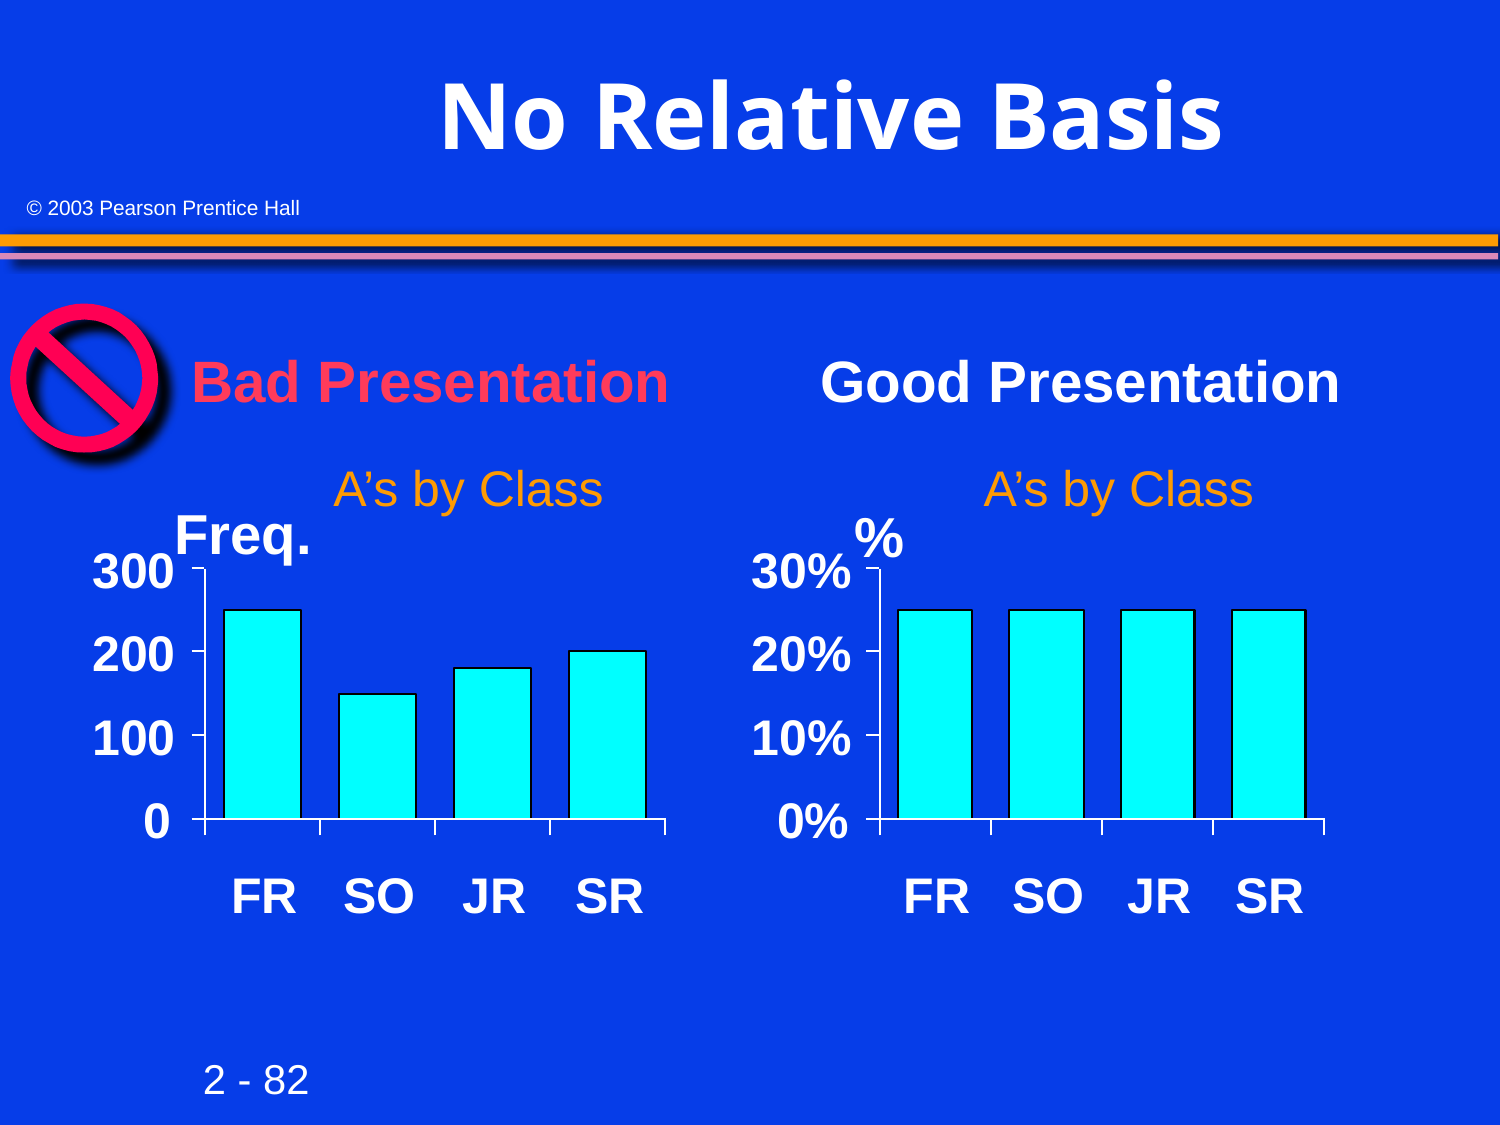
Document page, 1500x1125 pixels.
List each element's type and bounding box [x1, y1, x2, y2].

text_box [447, 856, 544, 931]
text_box [216, 856, 316, 931]
text_box [889, 856, 988, 931]
text_box [560, 856, 662, 931]
text_box [11, 304, 1476, 452]
text_box [924, 449, 1314, 524]
text_box [1113, 856, 1209, 931]
text_box [736, 494, 1325, 857]
title [275, 24, 1388, 213]
text_box [328, 856, 433, 931]
text_box [997, 856, 1102, 931]
text_box [128, 781, 188, 857]
text_box [77, 449, 666, 836]
text_box [1221, 856, 1323, 931]
